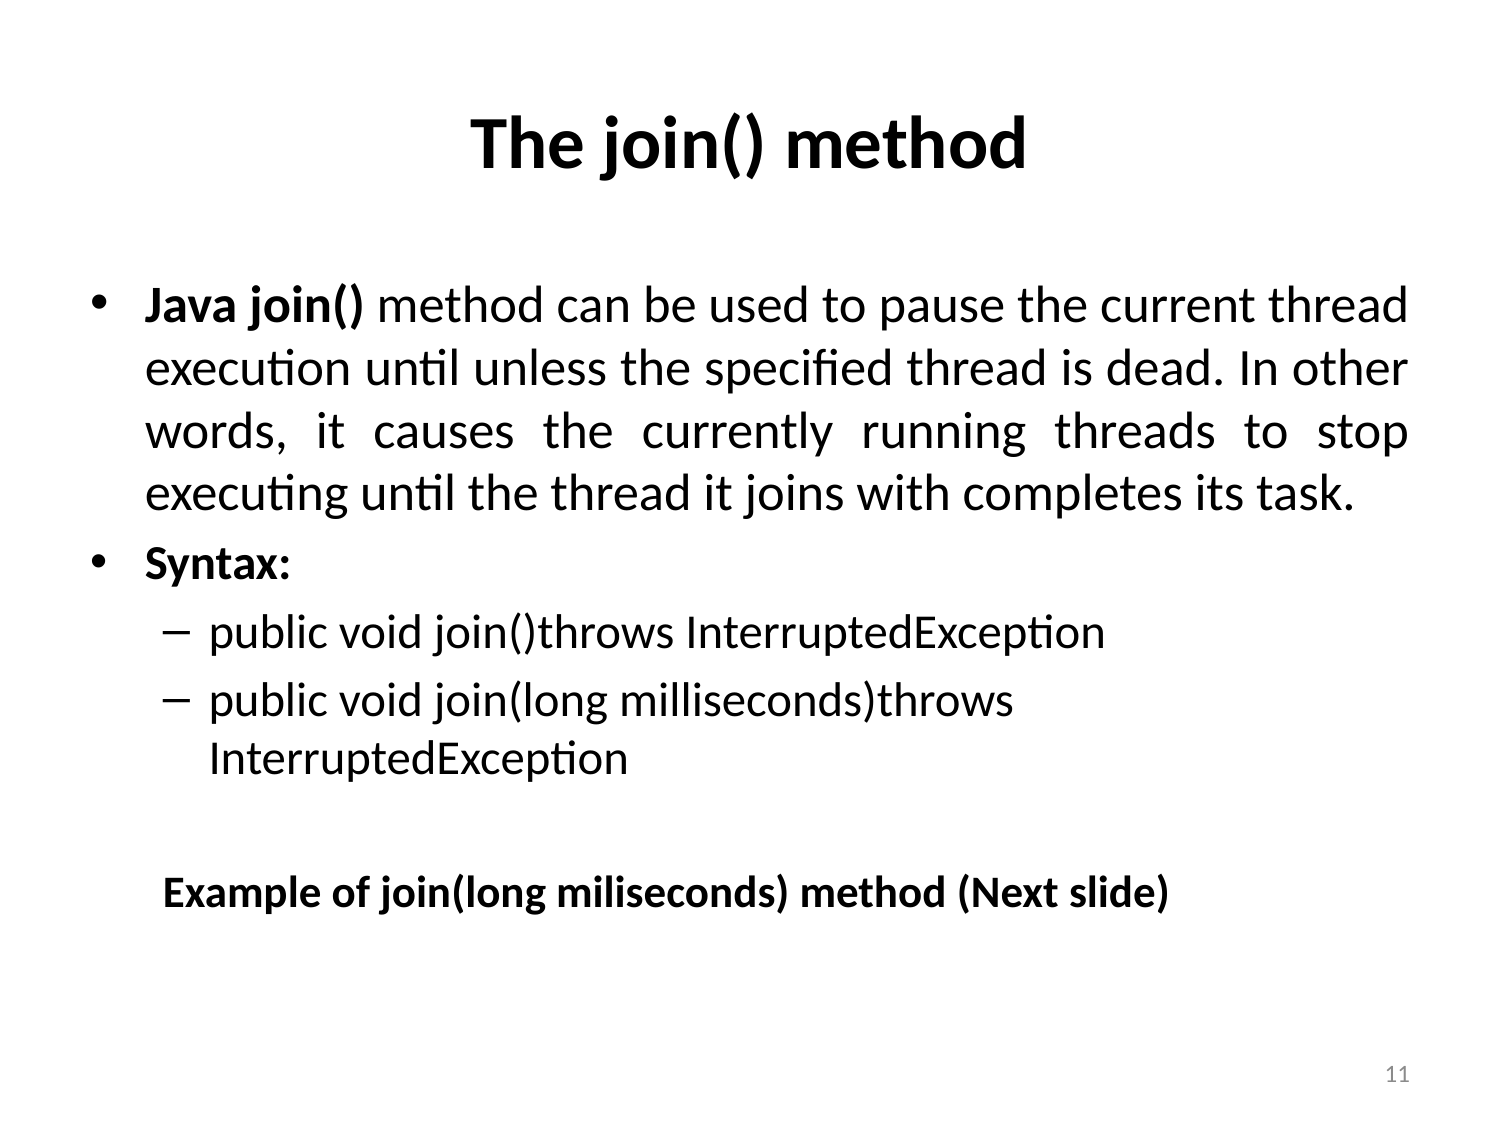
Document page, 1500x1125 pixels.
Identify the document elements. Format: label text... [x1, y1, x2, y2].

title The join() method [75, 45, 1425, 233]
list Java join() method can be used to pause the current thread execution until unless the specified thread is dead. In other words, it causes the currently running threads to stop executing until the thread it joins with completes its task. Syntax: public void join()throws InterruptedException public void join(long milliseconds)throws InterruptedException Example of join(long miliseconds) method (Next slide) [75, 262, 1425, 1005]
slide_number 11 [1074, 1042, 1425, 1103]
